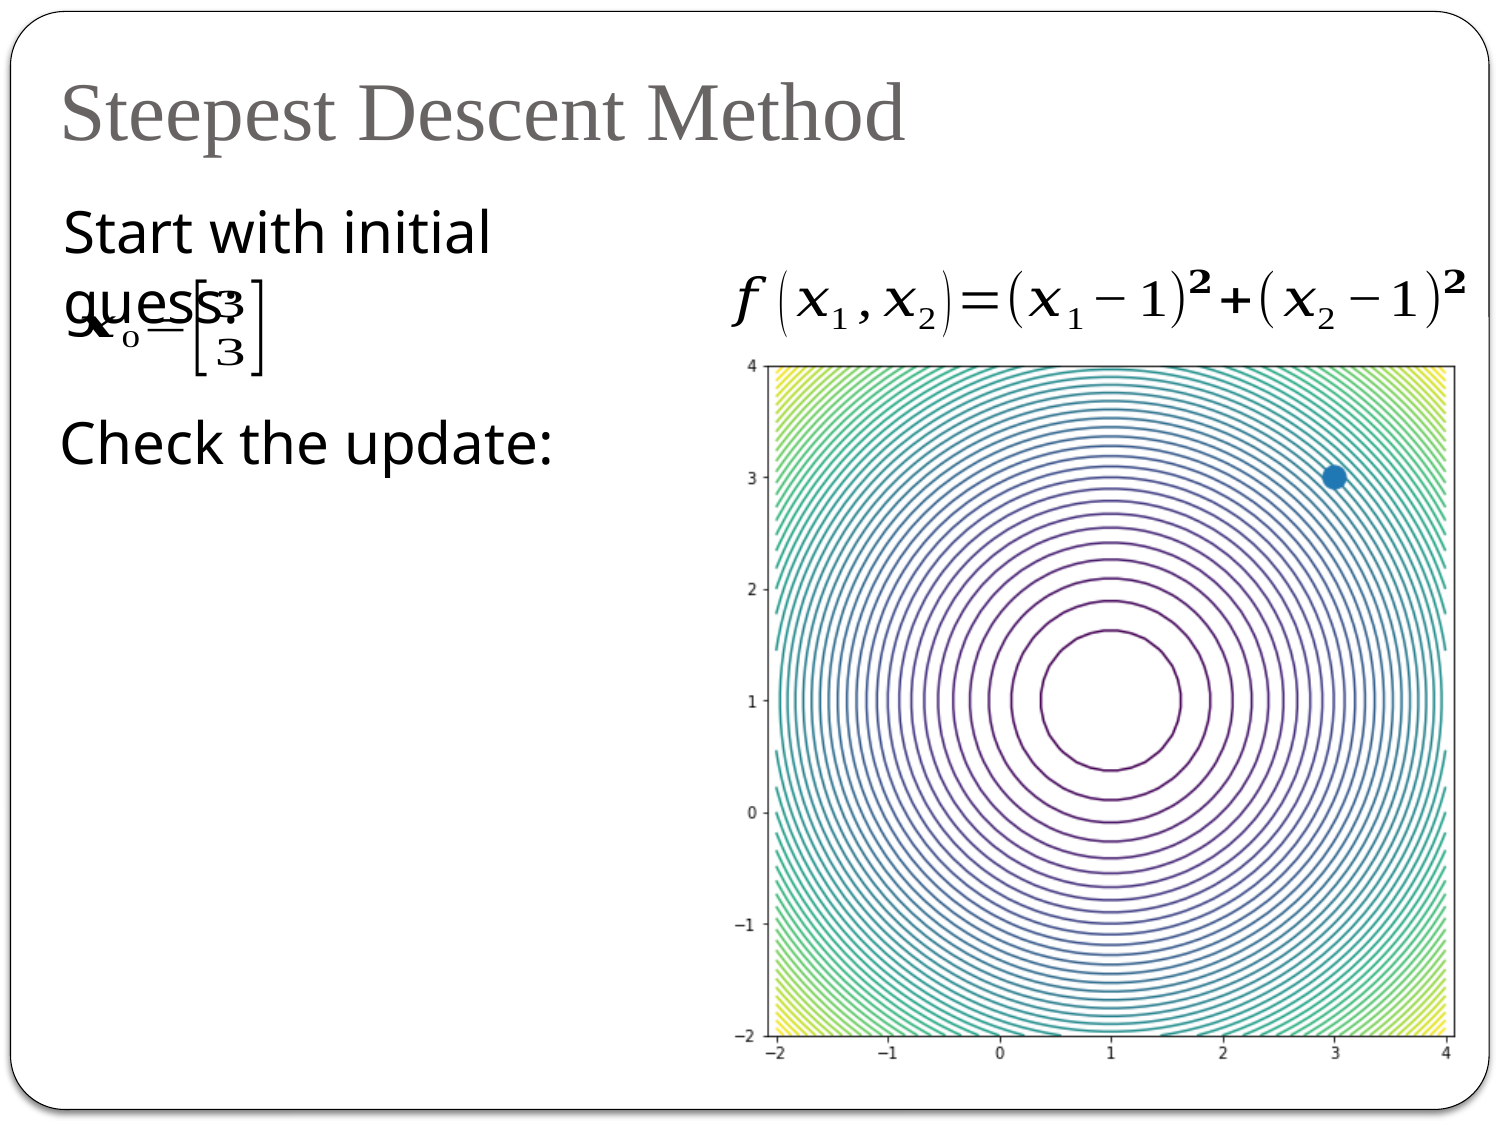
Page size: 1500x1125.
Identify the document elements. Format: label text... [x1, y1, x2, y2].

text_box Steepest Descent Method [44, 50, 963, 165]
text_box Start with initial guess: [48, 187, 692, 343]
text_box Check the update: [44, 399, 688, 484]
picture [723, 349, 1472, 1073]
